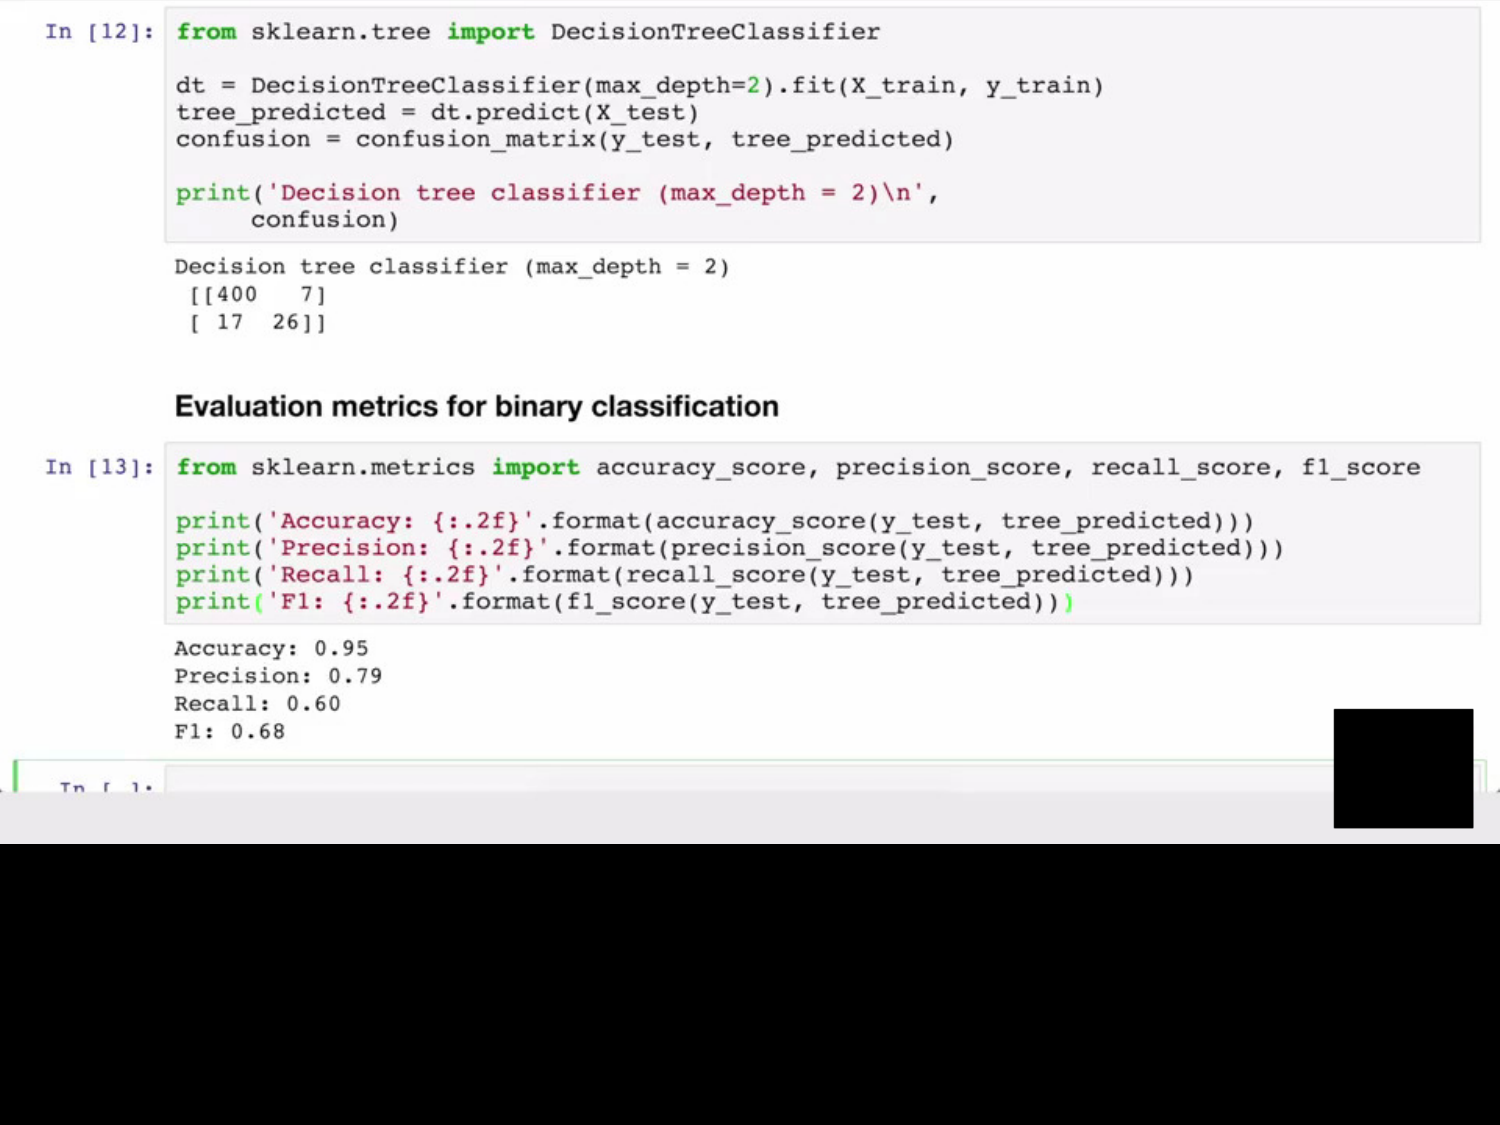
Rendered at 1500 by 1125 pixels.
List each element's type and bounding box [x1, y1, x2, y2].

picture [0, 0, 1500, 844]
